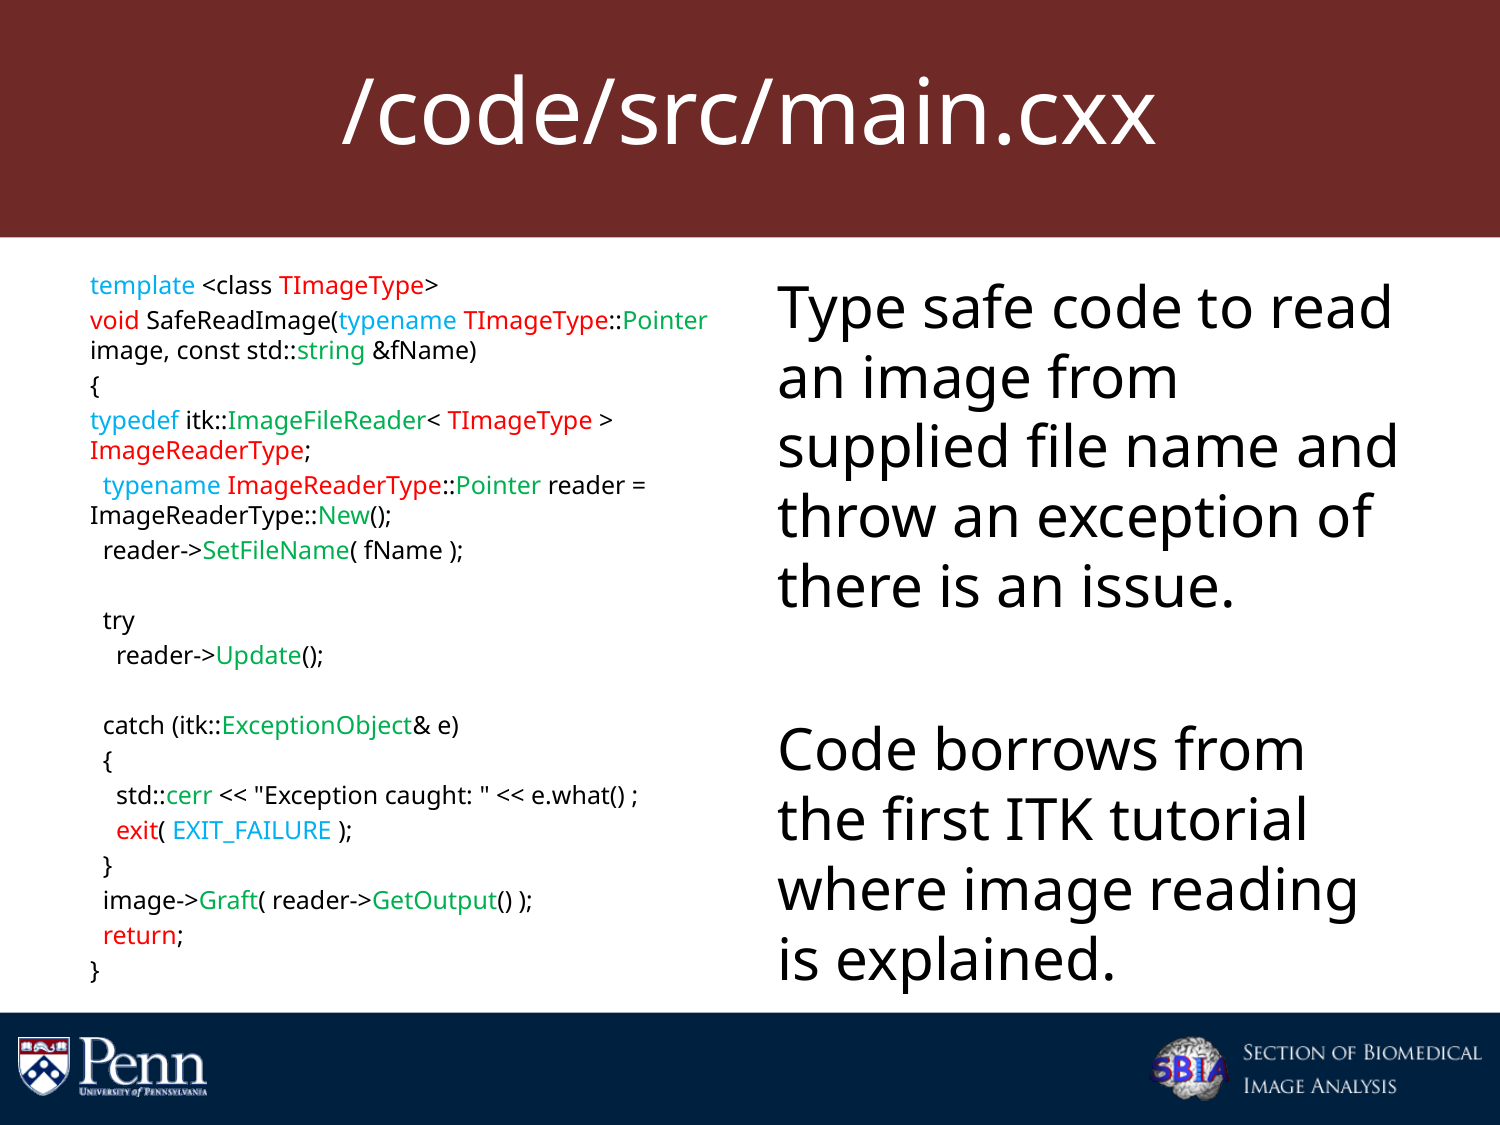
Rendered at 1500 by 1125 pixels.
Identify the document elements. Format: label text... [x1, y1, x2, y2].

picture [1149, 1035, 1482, 1102]
title /code/src/main.cxx [75, 45, 1425, 238]
list Type safe code to read an image from supplied file name and throw an exception of there is an issue. Code borrows from the first ITK tutorial where image reading is explained. [762, 262, 1425, 1013]
picture [18, 1037, 207, 1097]
list template <class TImageType> void SafeReadImage(typename TImageType::Pointer image, const std::string &fName) { typedef itk::ImageFileReader< TImageType > ImageReaderType; typename ImageReaderType::Pointer reader = ImageReaderType::New(); reader->SetFileName( fName ); try reader->Update(); catch (itk::ExceptionObject& e) { std::cerr << "Exception caught: " << e.what() ; exit( EXIT_FAILURE ); } image->Graft( reader->GetOutput() ); return; } [75, 262, 738, 1013]
